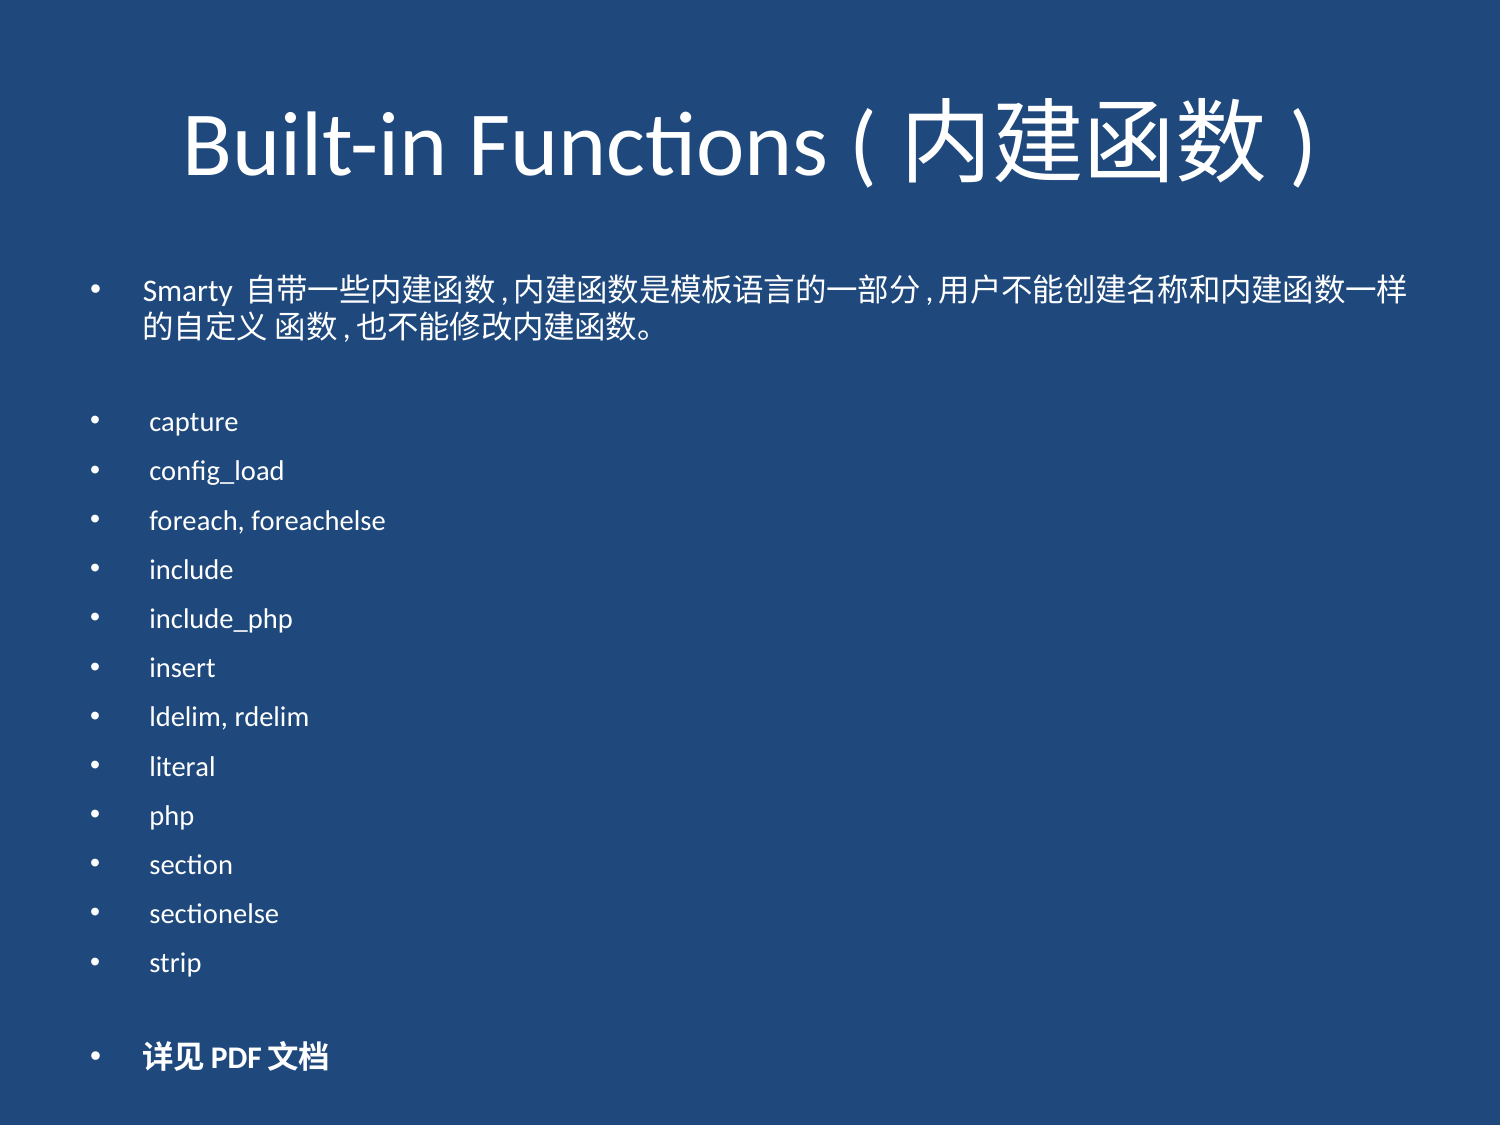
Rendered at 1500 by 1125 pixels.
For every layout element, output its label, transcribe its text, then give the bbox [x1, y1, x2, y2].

title Built-in Functions (内建函数) [75, 45, 1425, 233]
list Smarty 自带一些内建函数,内建函数是模板语言的一部分,用户不能创建名称和内建函数一样的自定义 函数,也不能修改内建函数。 capture config_load foreach, foreachelse include include_php insert ldelim, rdelim literal php section sectionelse strip 详见PDF文档 [75, 262, 1425, 1092]
